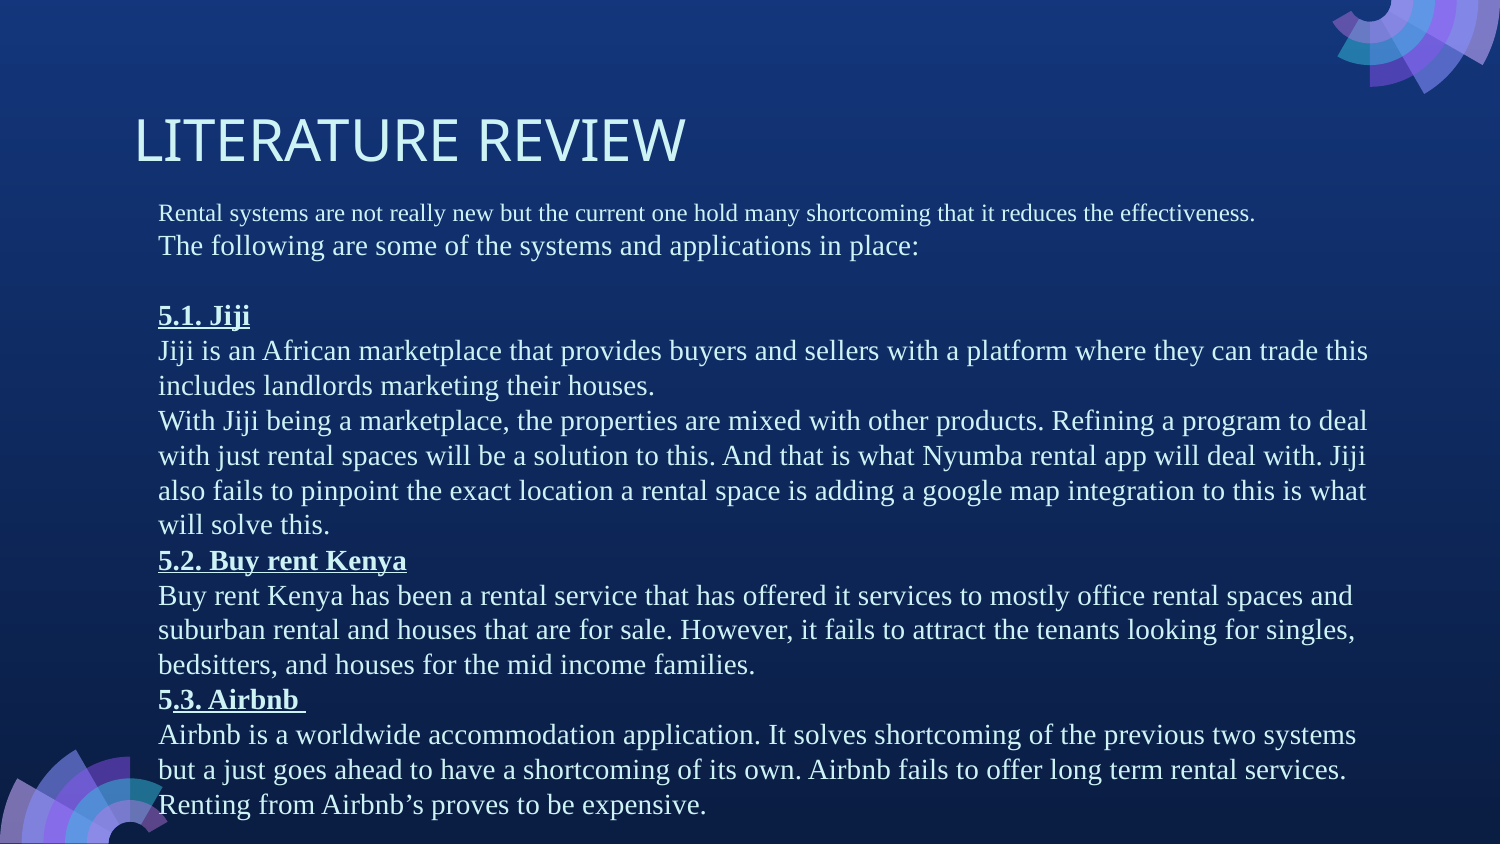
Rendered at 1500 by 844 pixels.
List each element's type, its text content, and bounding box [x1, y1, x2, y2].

title LITERATURE REVIEW [118, 88, 1382, 181]
list Rental systems are not really new but the current one hold many shortcoming that it reduces the effectiveness. The following are some of the systems and applications in place: 5.1. Jiji Jiji is an African marketplace that provides buyers and sellers with a platform where they can trade this includes landlords marketing their houses. With Jiji being a marketplace, the properties are mixed with other products. Refining a program to deal with just rental spaces will be a solution to this. And that is what Nyumba rental app will deal with. Jiji also fails to pinpoint the exact location a rental space is adding a google map integration to this is what will solve this. 5.2. Buy rent Kenya Buy rent Kenya has been a rental service that has offered it services to mostly office rental spaces and suburban rental and houses that are for sale. However, it fails to attract the tenants looking for singles, bedsitters, and houses for the mid income families. 5.3. Airbnb Airbnb is a worldwide accommodation application. It solves shortcoming of the previous two systems but a just goes ahead to have a shortcoming of its own. Airbnb fails to offer long term rental services. Renting from Airbnb’s proves to be expensive. [118, 181, 1413, 832]
